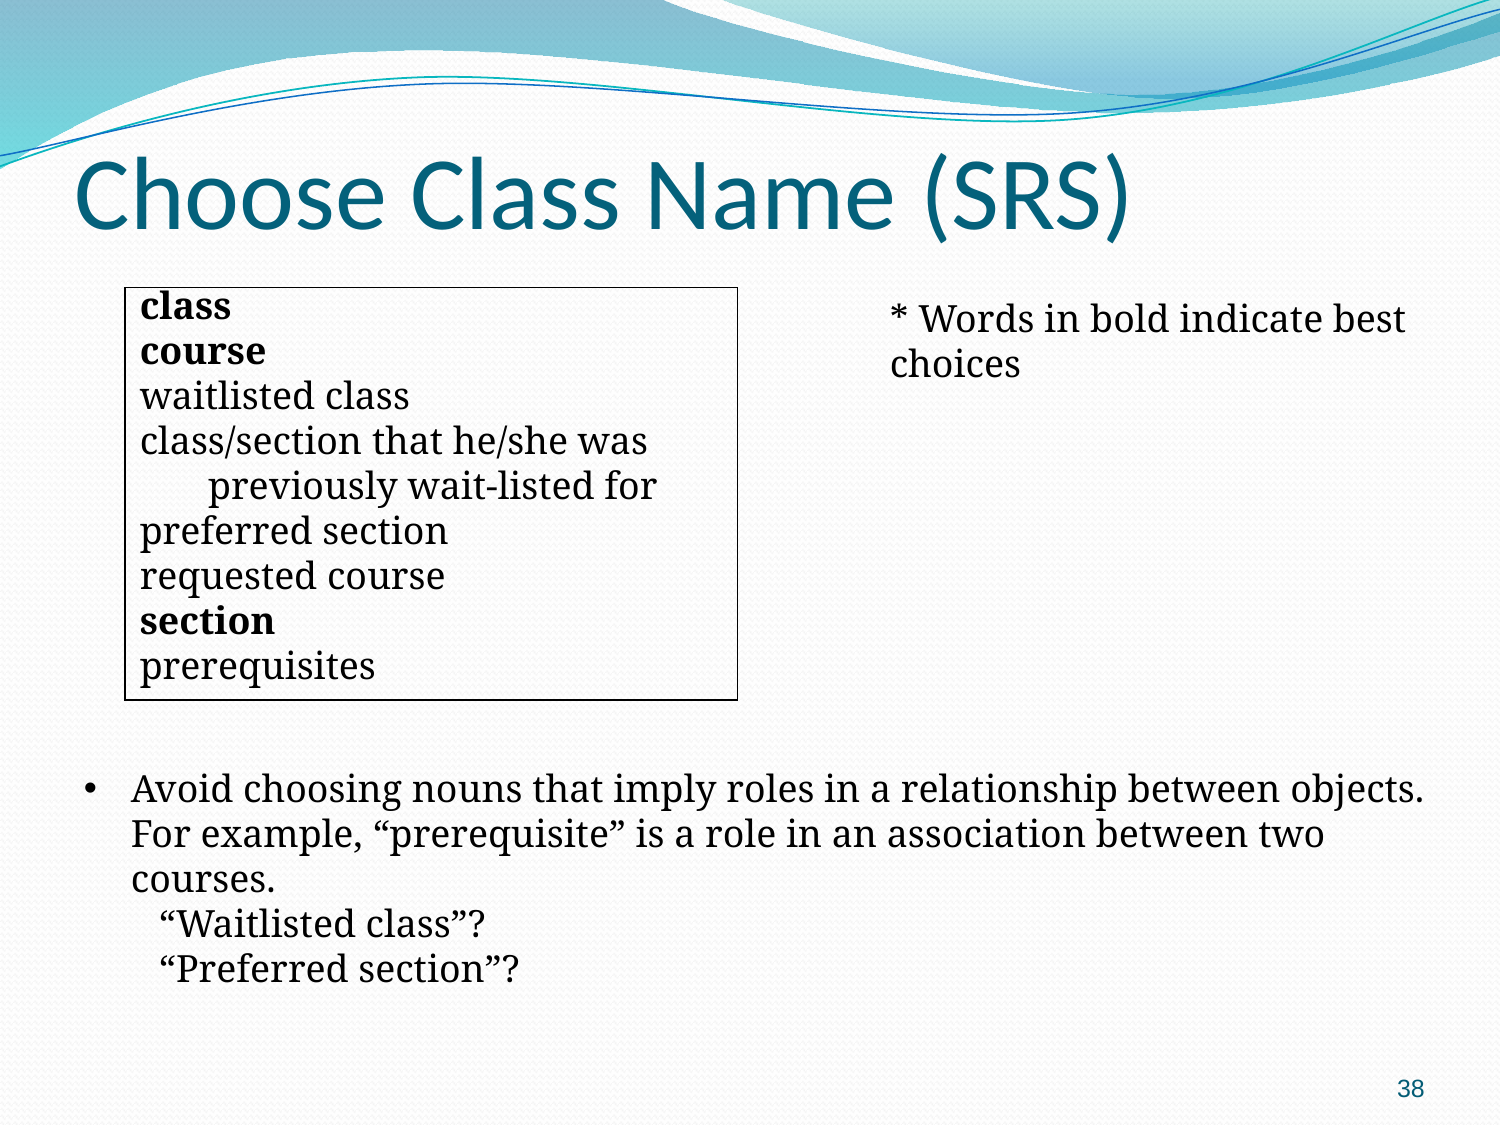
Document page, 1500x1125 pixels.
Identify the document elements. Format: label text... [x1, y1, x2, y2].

text_box * Words in bold indicate best choices [875, 287, 1438, 393]
text_box class course waitlisted class class/section that he/she was previously wait-listed for preferred section requested course section prerequisites [125, 274, 825, 695]
title Choose Class Name (SRS) [74, 62, 1425, 250]
text_box Avoid choosing nouns that imply roles in a relationship between objects. For example, “prerequisite” is a role in an association between two courses. “Waitlisted class”? “Preferred section”? [69, 712, 1447, 1043]
text_box [124, 287, 738, 700]
slide_number 38 [1299, 1042, 1425, 1103]
